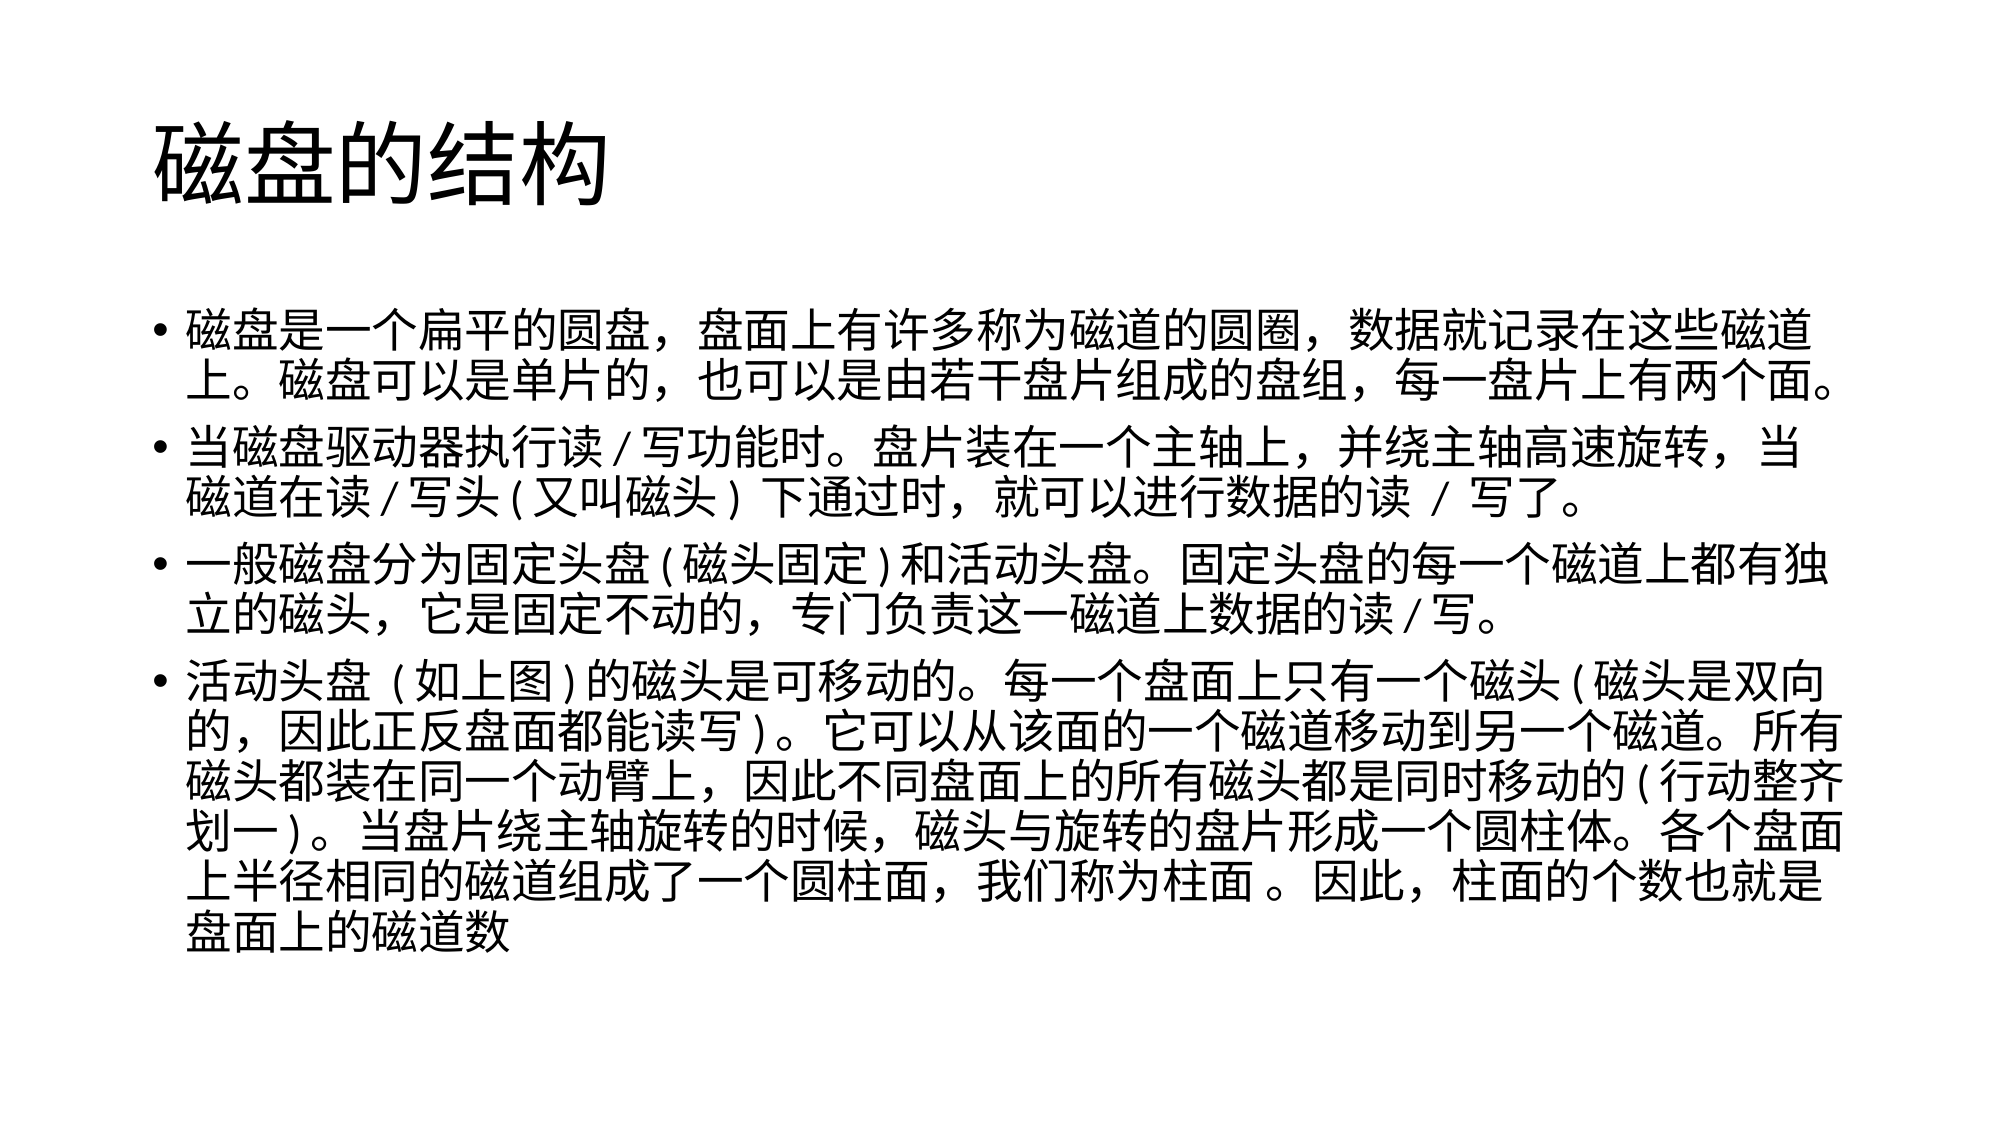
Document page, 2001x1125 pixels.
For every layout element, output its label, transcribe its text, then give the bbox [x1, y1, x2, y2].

title 磁盘的结构 [137, 59, 1863, 278]
list 磁盘是一个扁平的圆盘，盘面上有许多称为磁道的圆圈，数据就记录在这些磁道上。磁盘可以是单片的，也可以是由若干盘片组成的盘组，每一盘片上有两个面。 当磁盘驱动器执行读/写功能时。盘片装在一个主轴上，并绕主轴高速旋转，当磁道在读/写头(又叫磁头) 下通过时，就可以进行数据的读 / 写了。 一般磁盘分为固定头盘(磁头固定)和活动头盘。固定头盘的每一个磁道上都有独立的磁头，它是固定不动的，专门负责这一磁道上数据的读/写。 活动头盘 (如上图)的磁头是可移动的。每一个盘面上只有一个磁头(磁头是双向的，因此正反盘面都能读写)。它可以从该面的一个磁道移动到另一个磁道。所有磁头都装在同一个动臂上，因此不同盘面上的所有磁头都是同时移动的(行动整齐划一)。当盘片绕主轴旋转的时候，磁头与旋转的盘片形成一个圆柱体。各个盘面上半径相同的磁道组成了一个圆柱面，我们称为柱面 。因此，柱面的个数也就是盘面上的磁道数 [137, 299, 1863, 1014]
